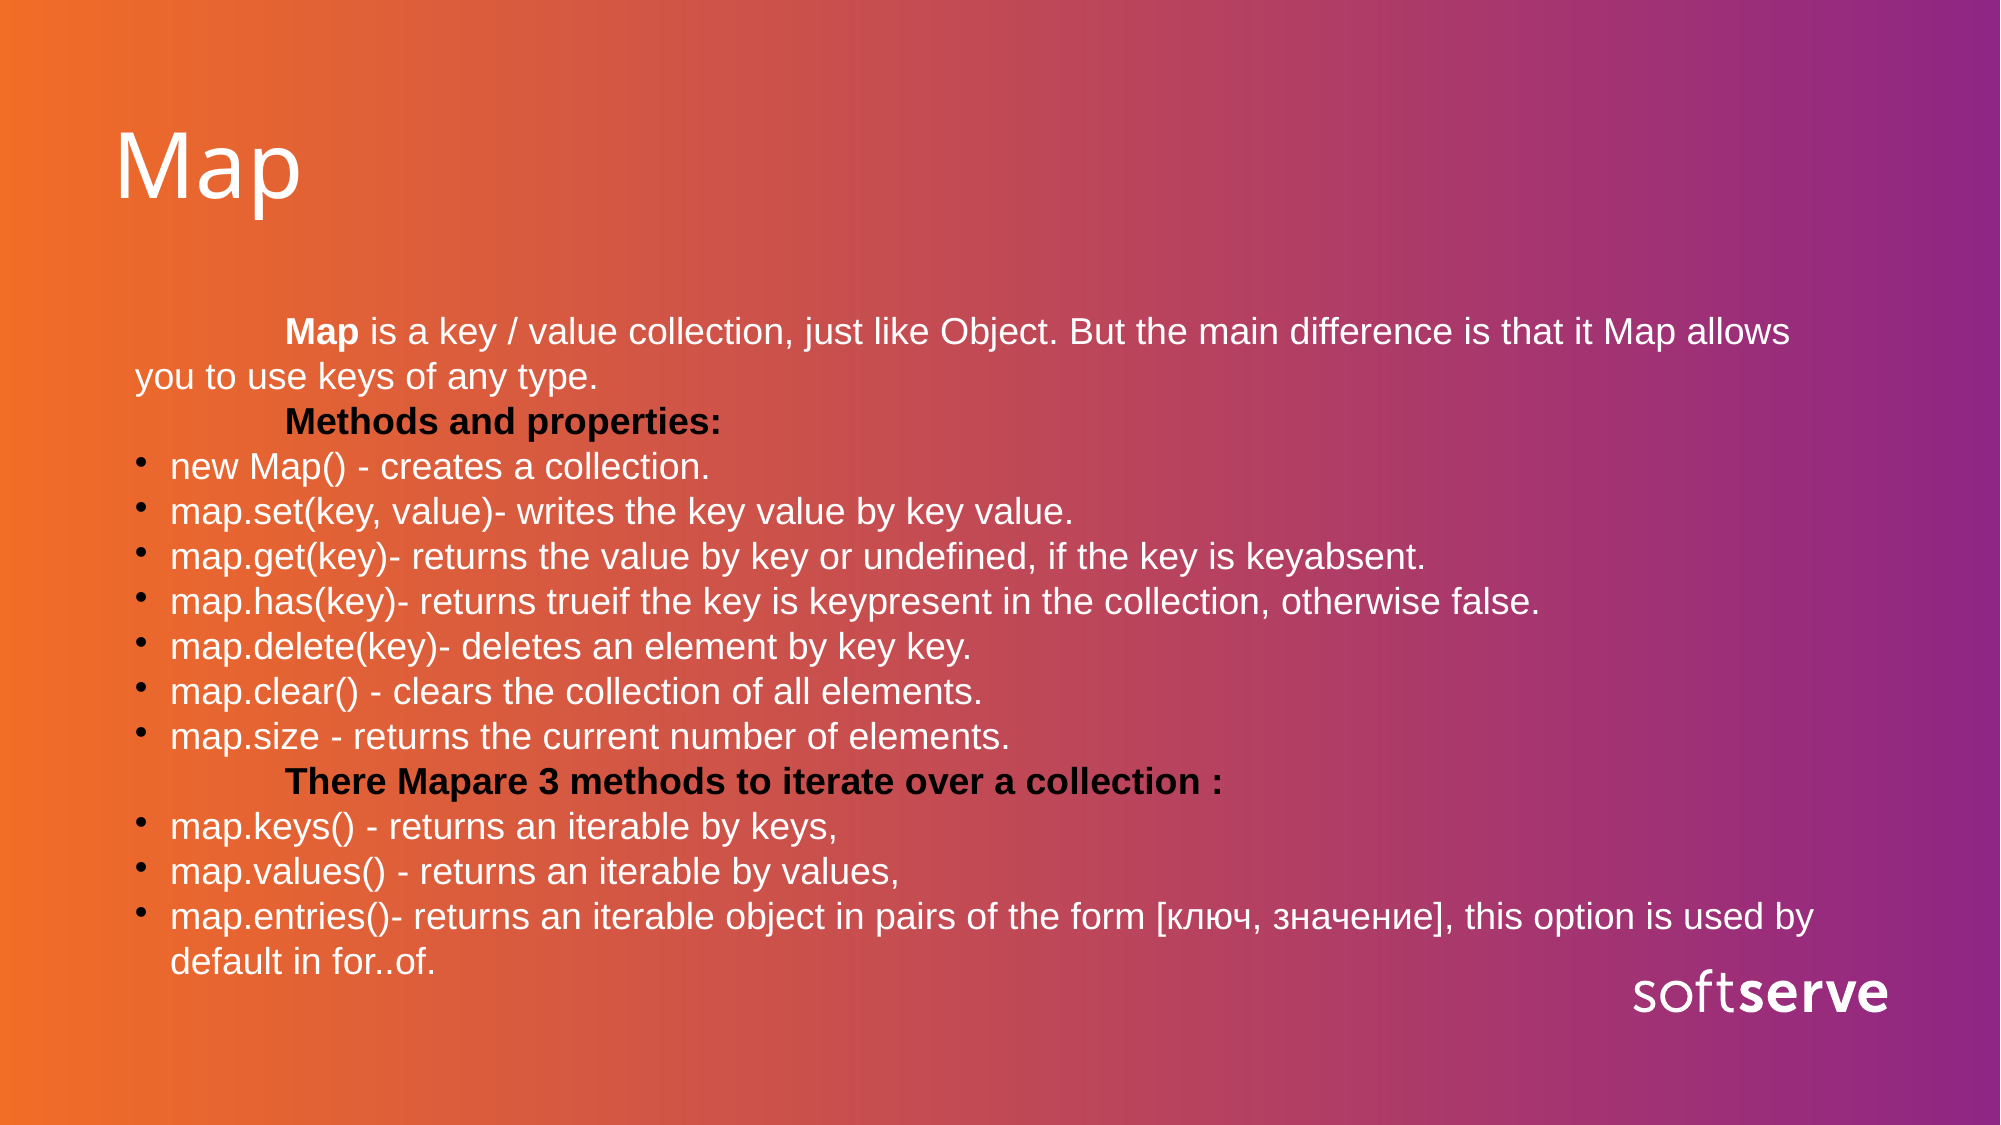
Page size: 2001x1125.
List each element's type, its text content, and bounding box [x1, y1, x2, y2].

text_box Map [112, 112, 1888, 225]
text_box Map is a key / value collection, just like Object. But the main difference is that it Map allows you to use keys of any type. Methods and properties: new Map() - creates a collection. map.set(key, value)- writes the key value by key value. map.get(key)- returns the value by key or undefined, if the key is keyabsent. map.has(key)- returns trueif the key is keypresent in the collection, otherwise false. map.delete(key)- deletes an element by key key. map.clear() - clears the collection of all elements. map.size - returns the current number of elements. There Mapare 3 methods to iterate over a collection : map.keys() - returns an iterable by keys, map.values() - returns an iterable by values, map.entries()- returns an iterable object in pairs of the form [ключ, значение], this option is used by default in for..of. [120, 299, 1845, 945]
